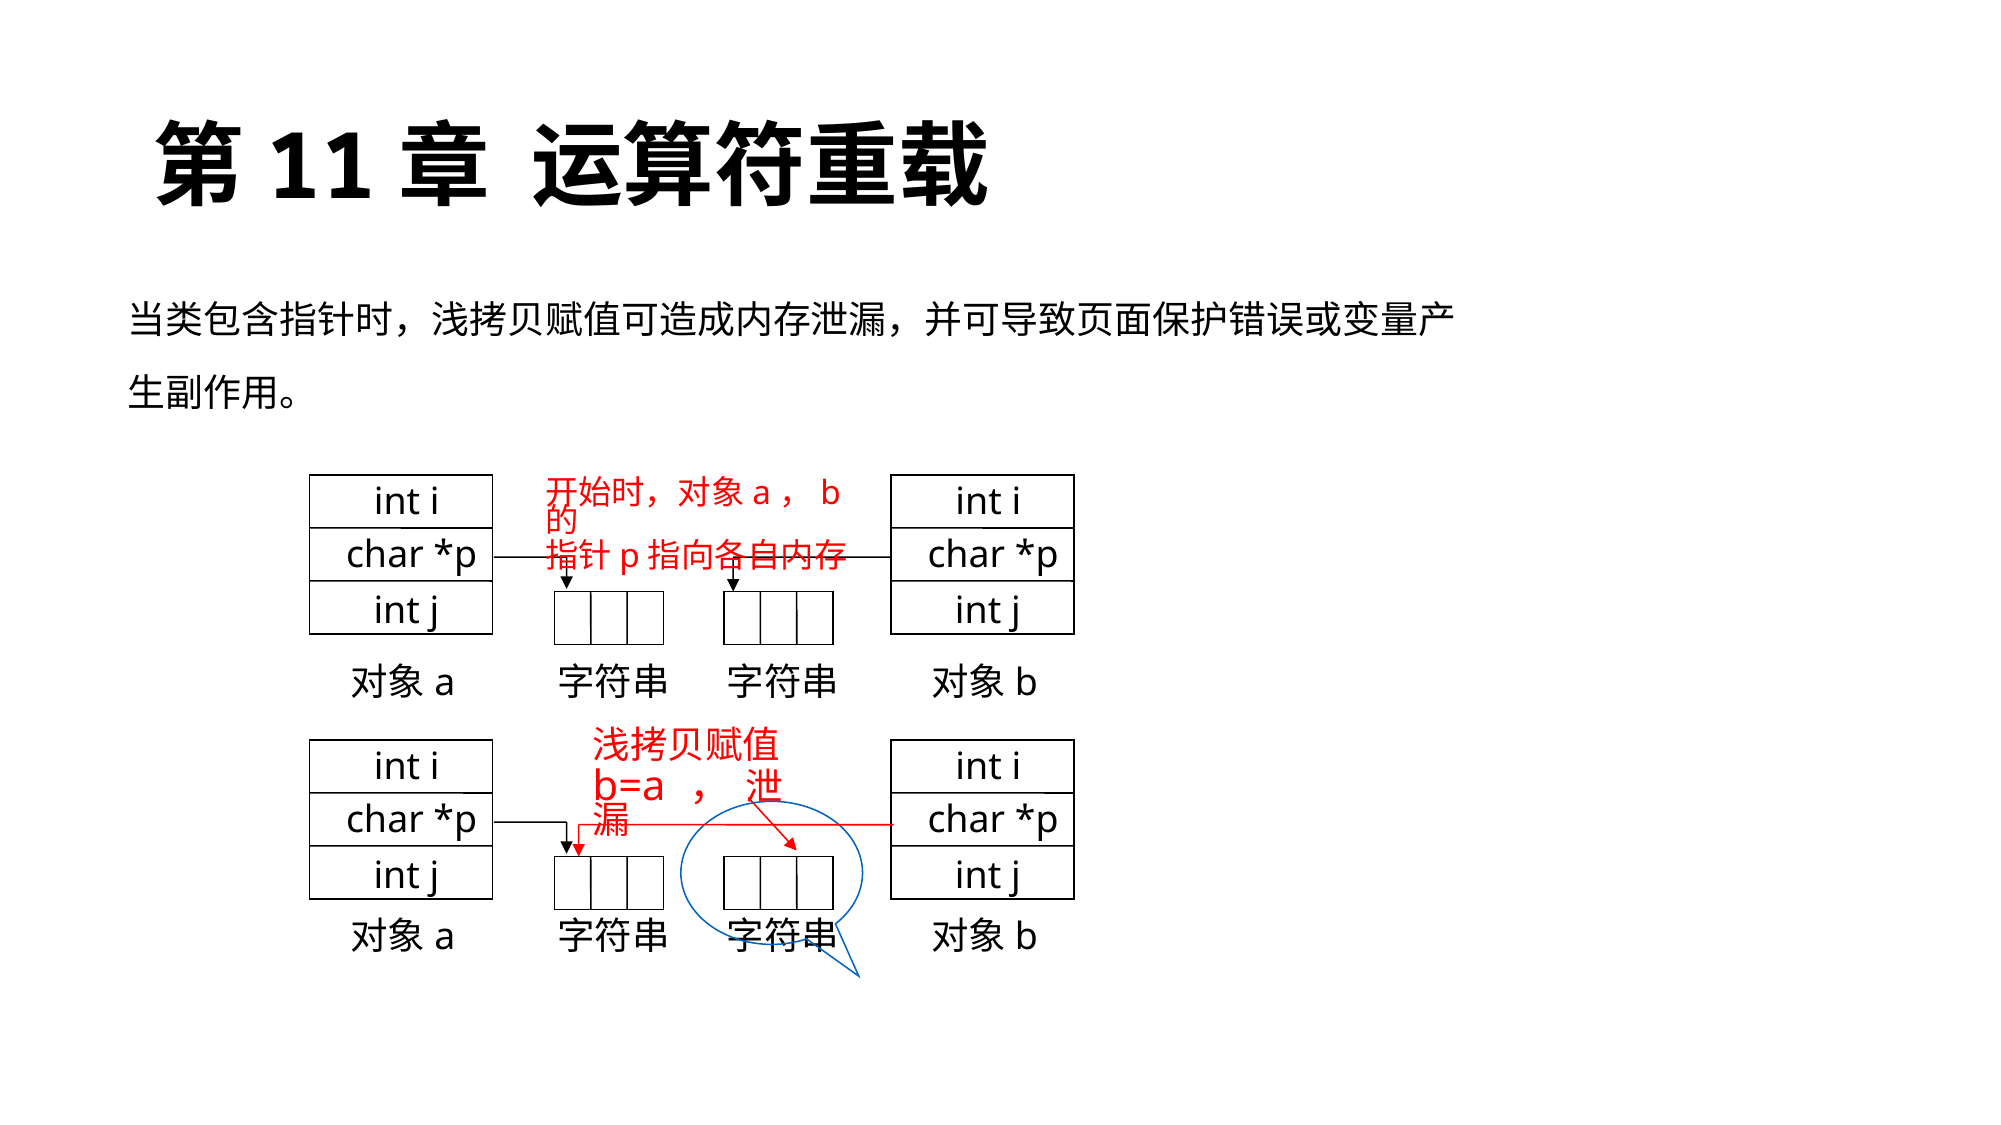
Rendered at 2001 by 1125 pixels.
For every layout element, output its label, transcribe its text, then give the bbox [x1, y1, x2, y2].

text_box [299, 474, 1088, 963]
title 第11章 运算符重载 [137, 59, 1863, 278]
text_box 当类包含指针时，浅拷贝赋值可造成内存泄漏，并可导致页面保护错误或变量产生副作用。 [112, 260, 1484, 425]
